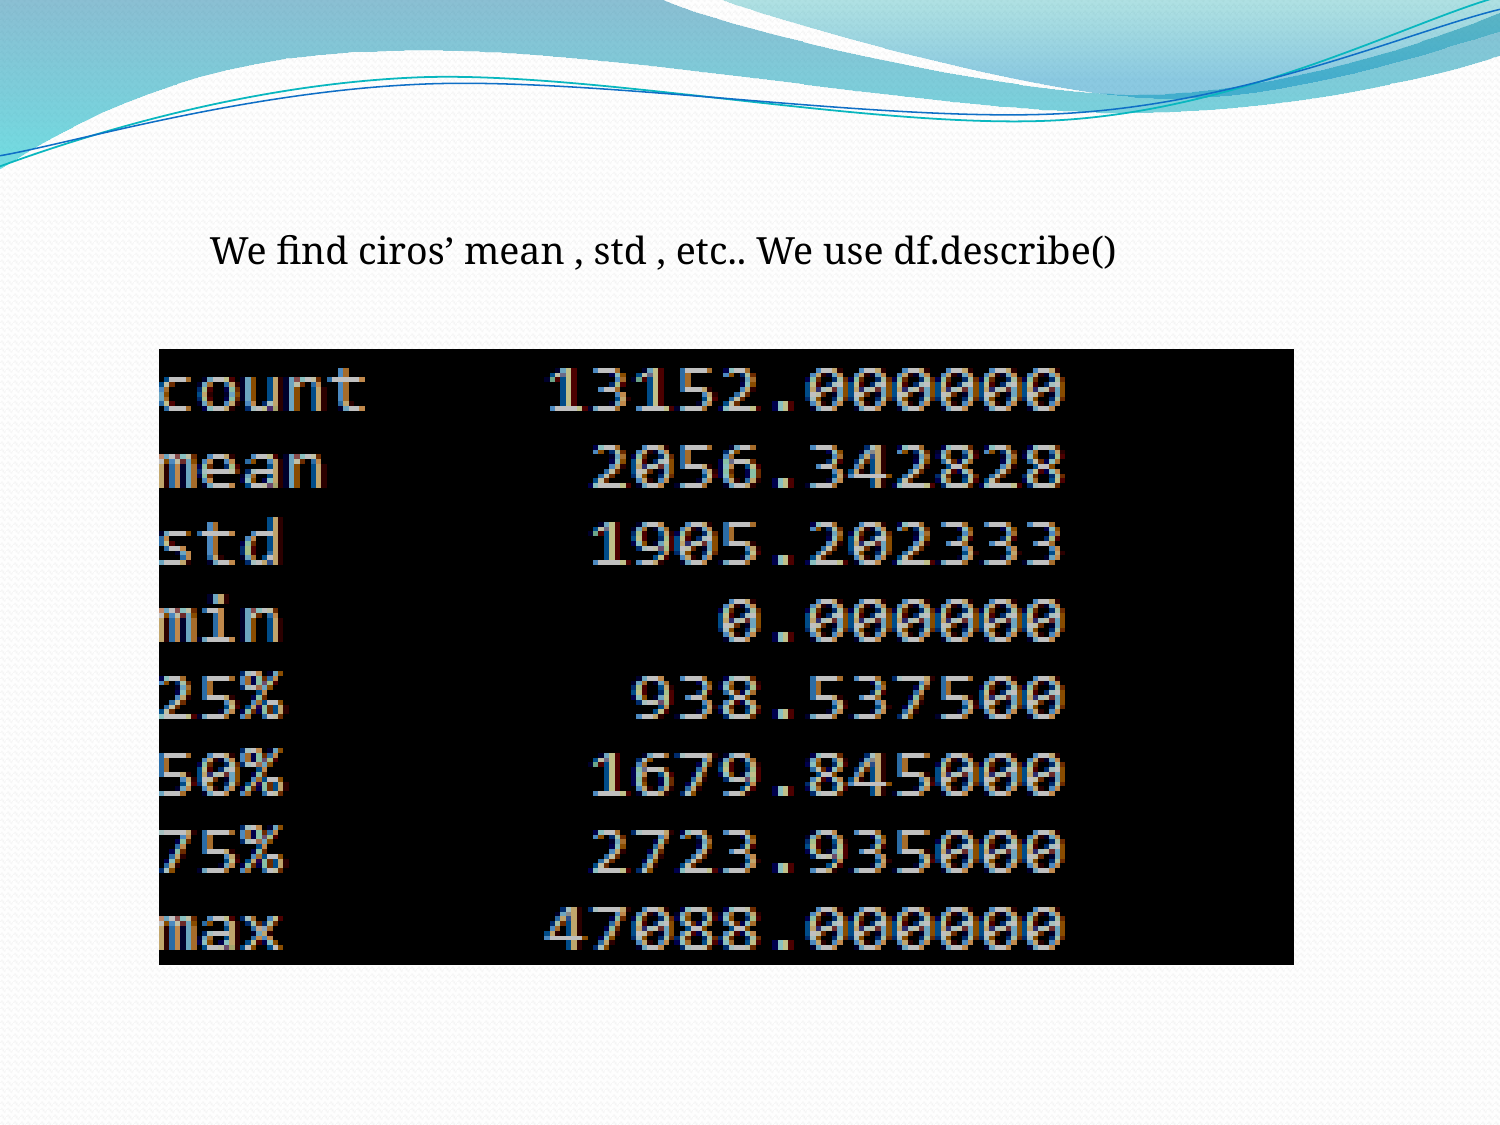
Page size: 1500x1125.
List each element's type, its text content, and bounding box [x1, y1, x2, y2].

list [159, 349, 1294, 965]
text_box We find ciros’ mean , std , etc.. We use df.describe() [194, 219, 1282, 280]
